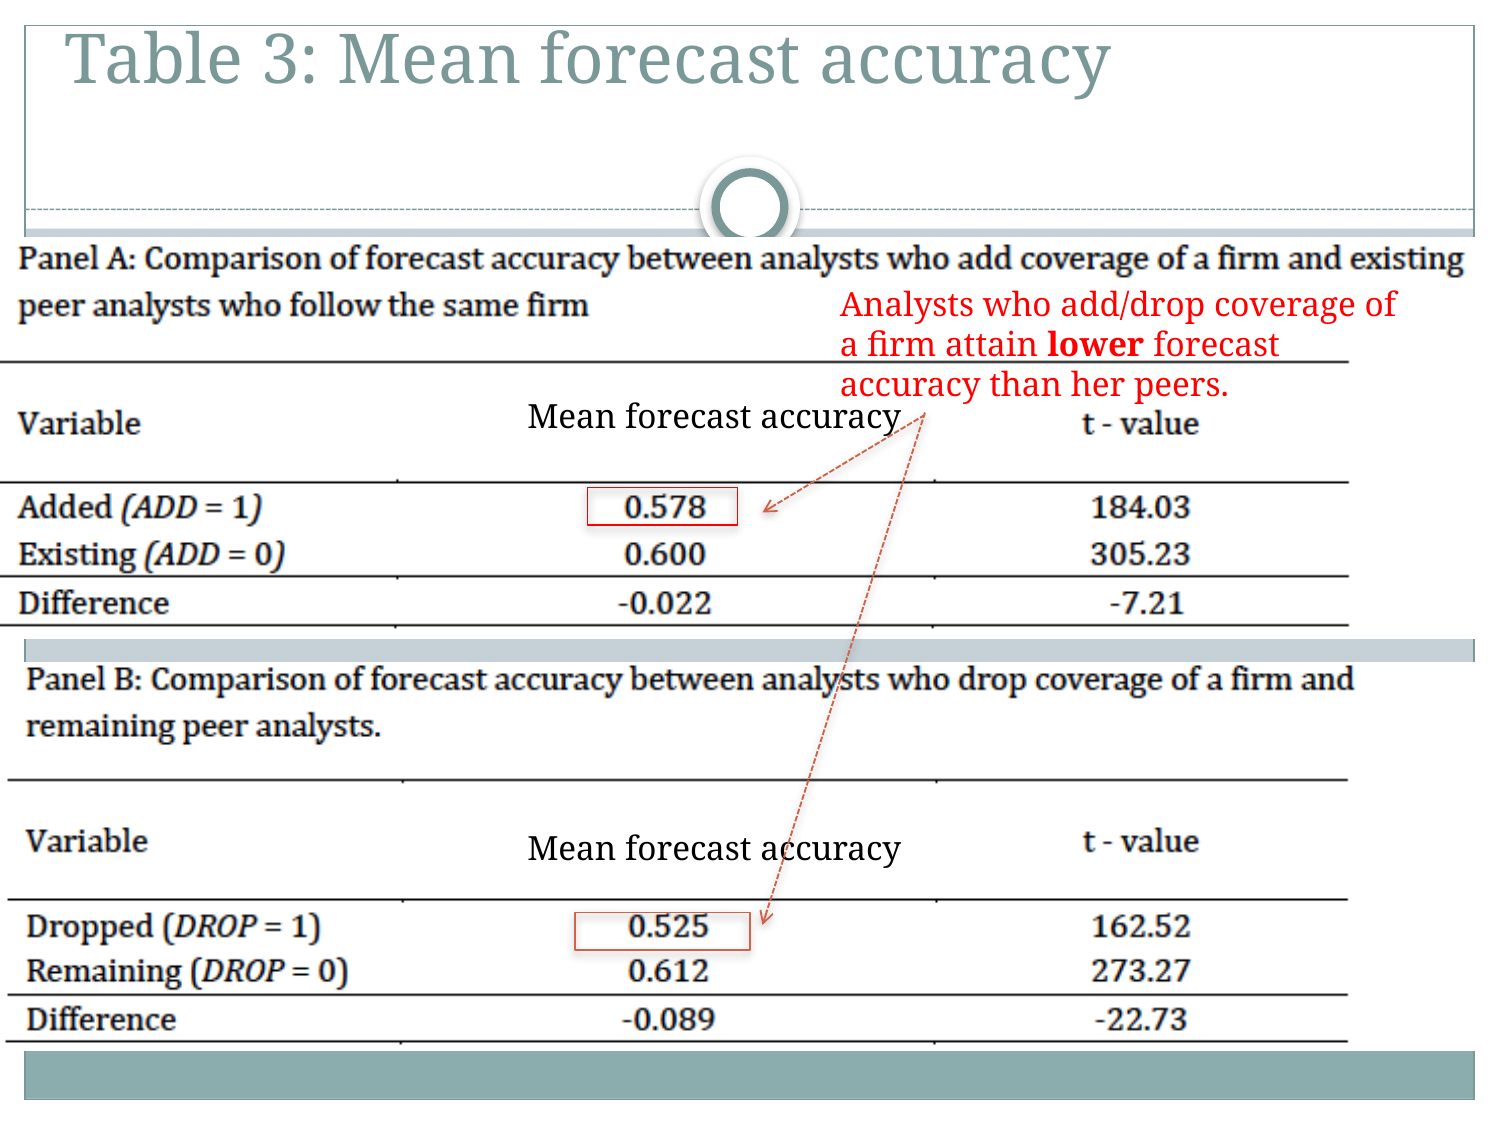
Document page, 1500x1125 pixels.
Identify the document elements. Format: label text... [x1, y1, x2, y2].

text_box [762, 412, 926, 926]
picture [0, 662, 1500, 1051]
picture [0, 237, 1500, 639]
title Table 3: Mean forecast accuracy [49, 63, 1450, 188]
